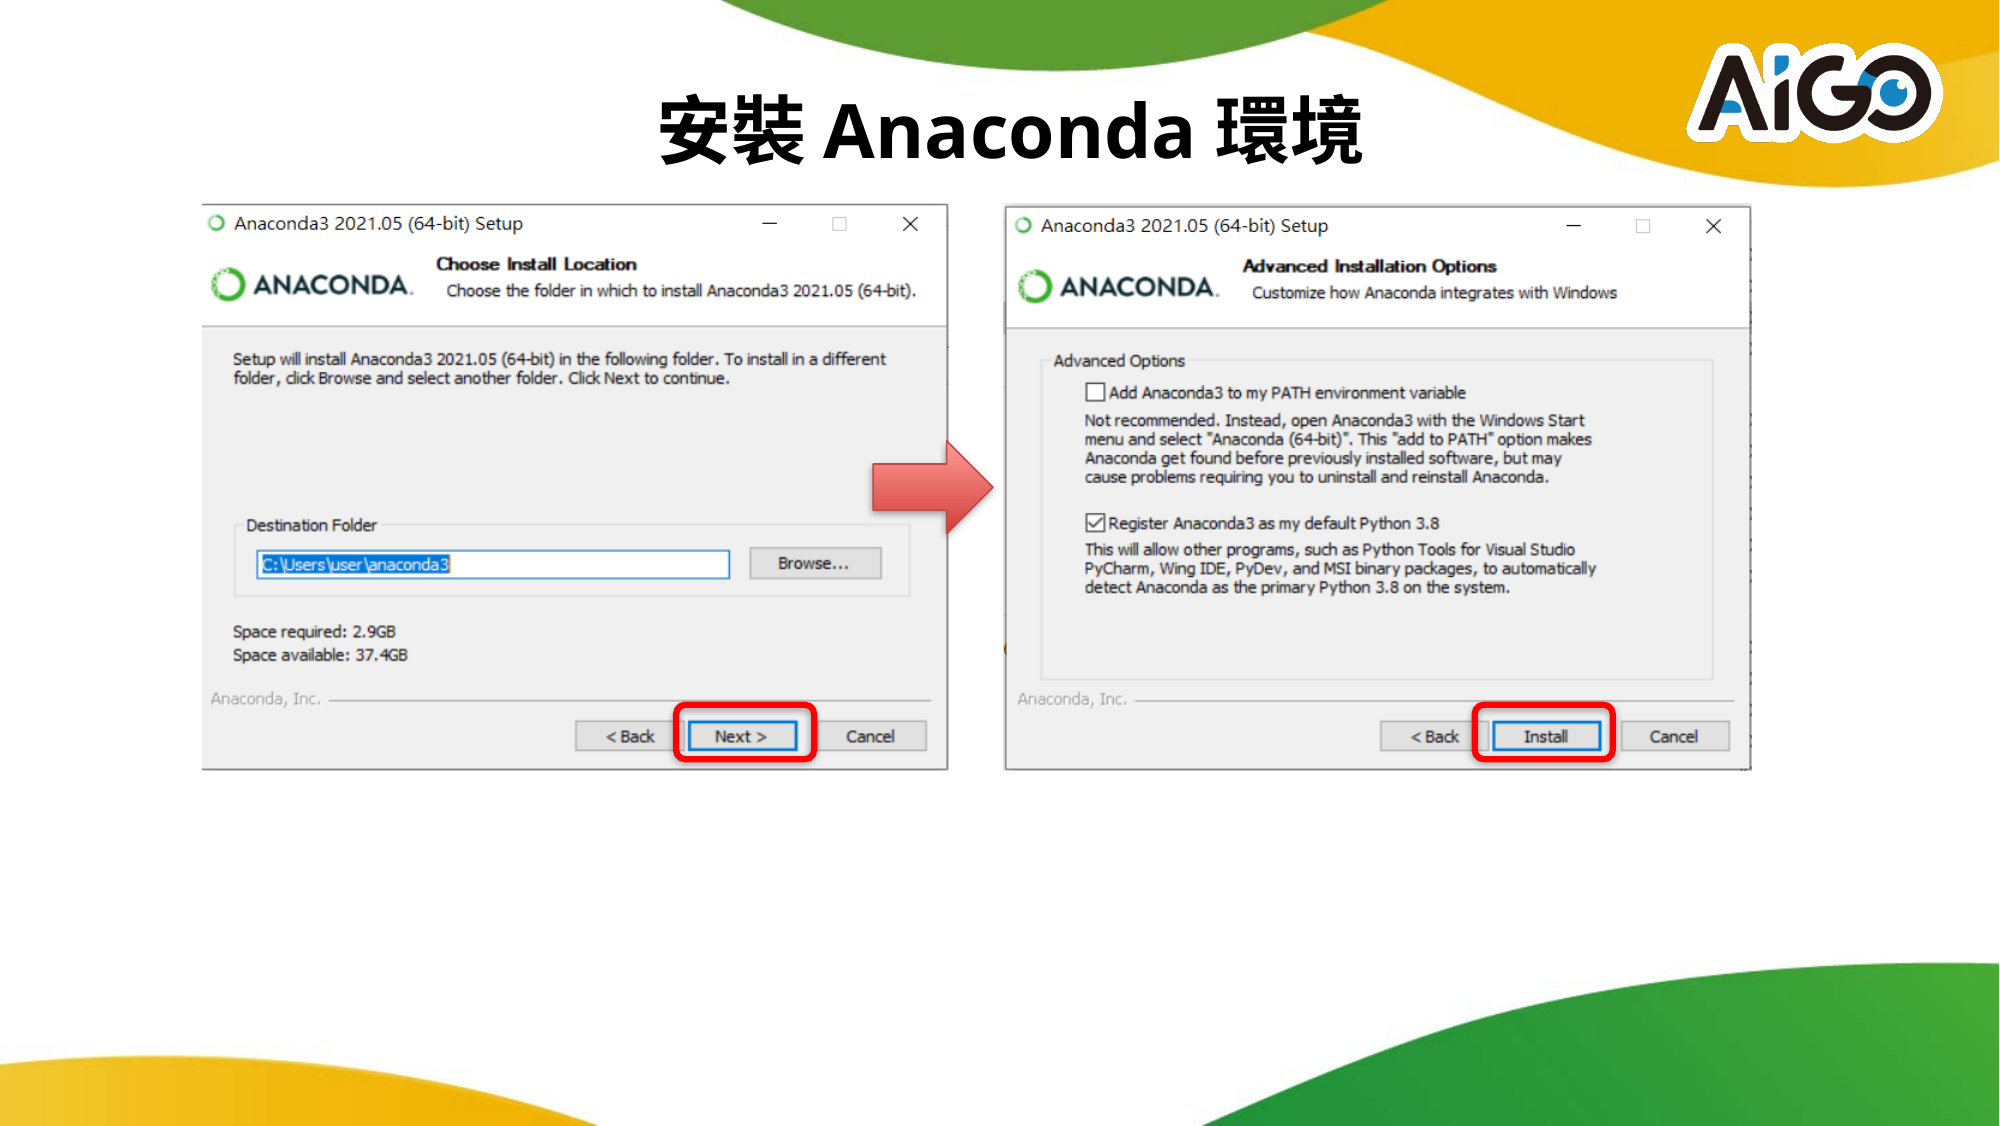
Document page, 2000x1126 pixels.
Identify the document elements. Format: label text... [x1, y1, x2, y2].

picture [0, 0, 1999, 1126]
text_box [202, 203, 1753, 772]
title 安裝Anaconda環境 [110, 64, 1911, 193]
